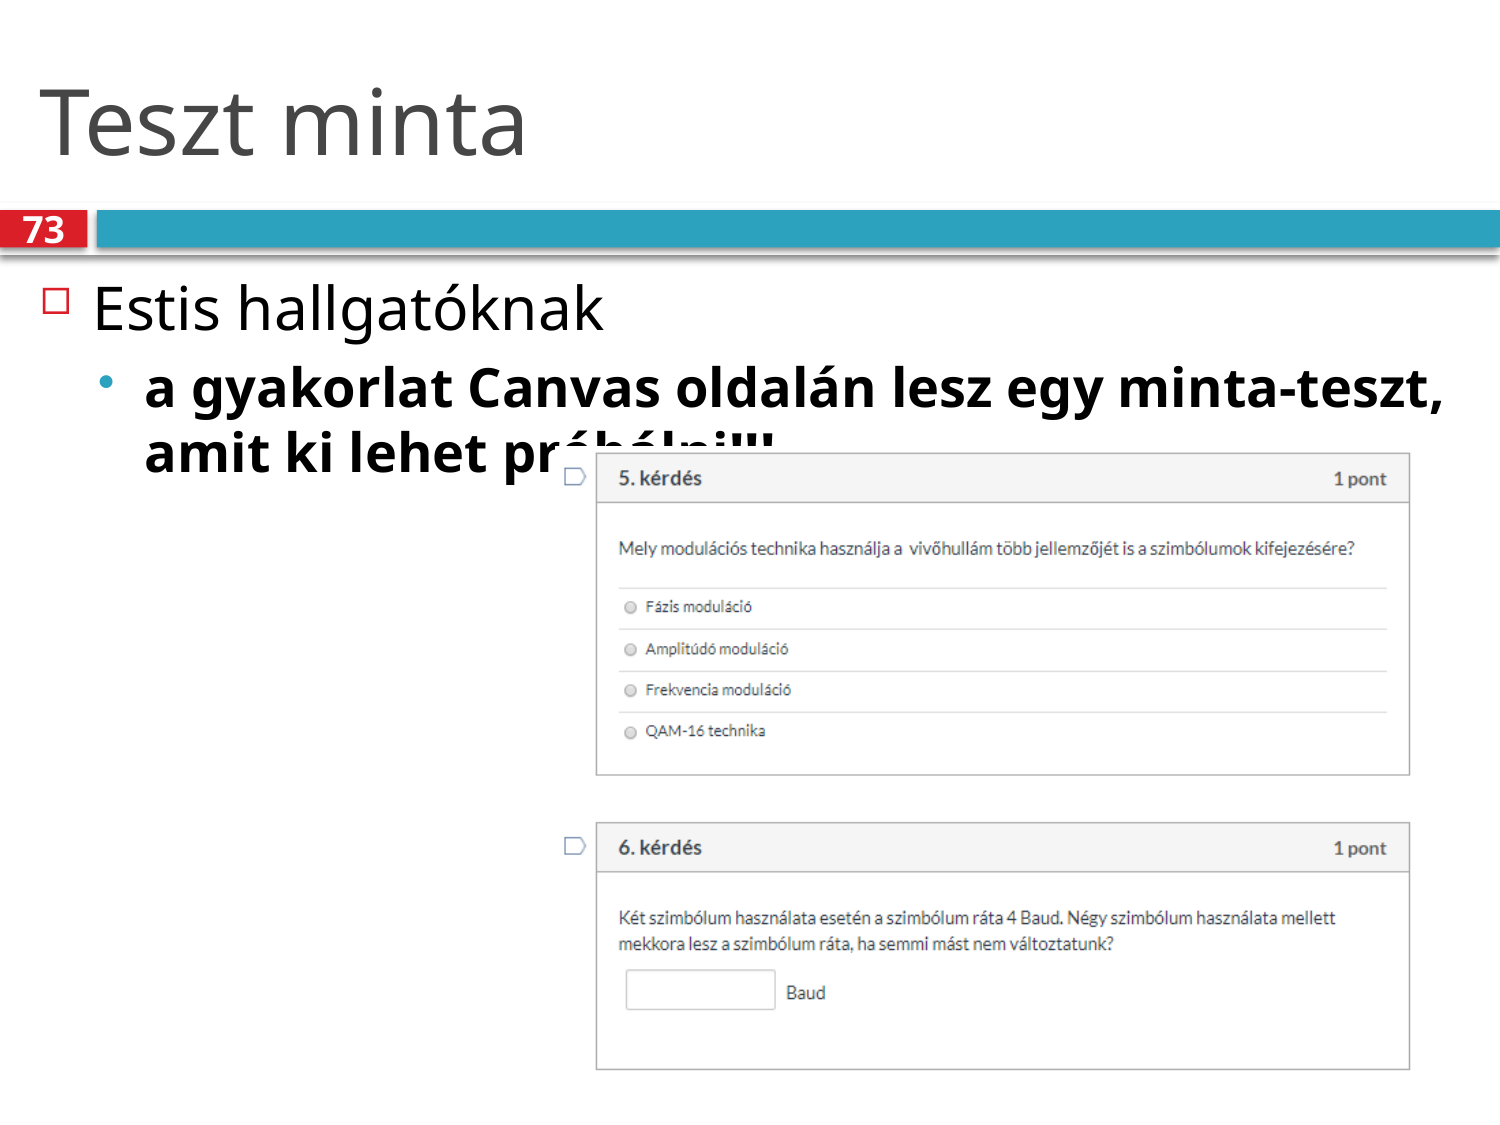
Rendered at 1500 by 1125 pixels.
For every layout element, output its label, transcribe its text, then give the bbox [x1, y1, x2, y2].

list Estis hallgatóknak a gyakorlat Canvas oldalán lesz egy minta-teszt, amit ki lehet próbálni!!! [24, 262, 1475, 1100]
title Teszt minta [24, 37, 1475, 200]
picture [555, 445, 1439, 1088]
slide_number 73 [0, 206, 88, 257]
